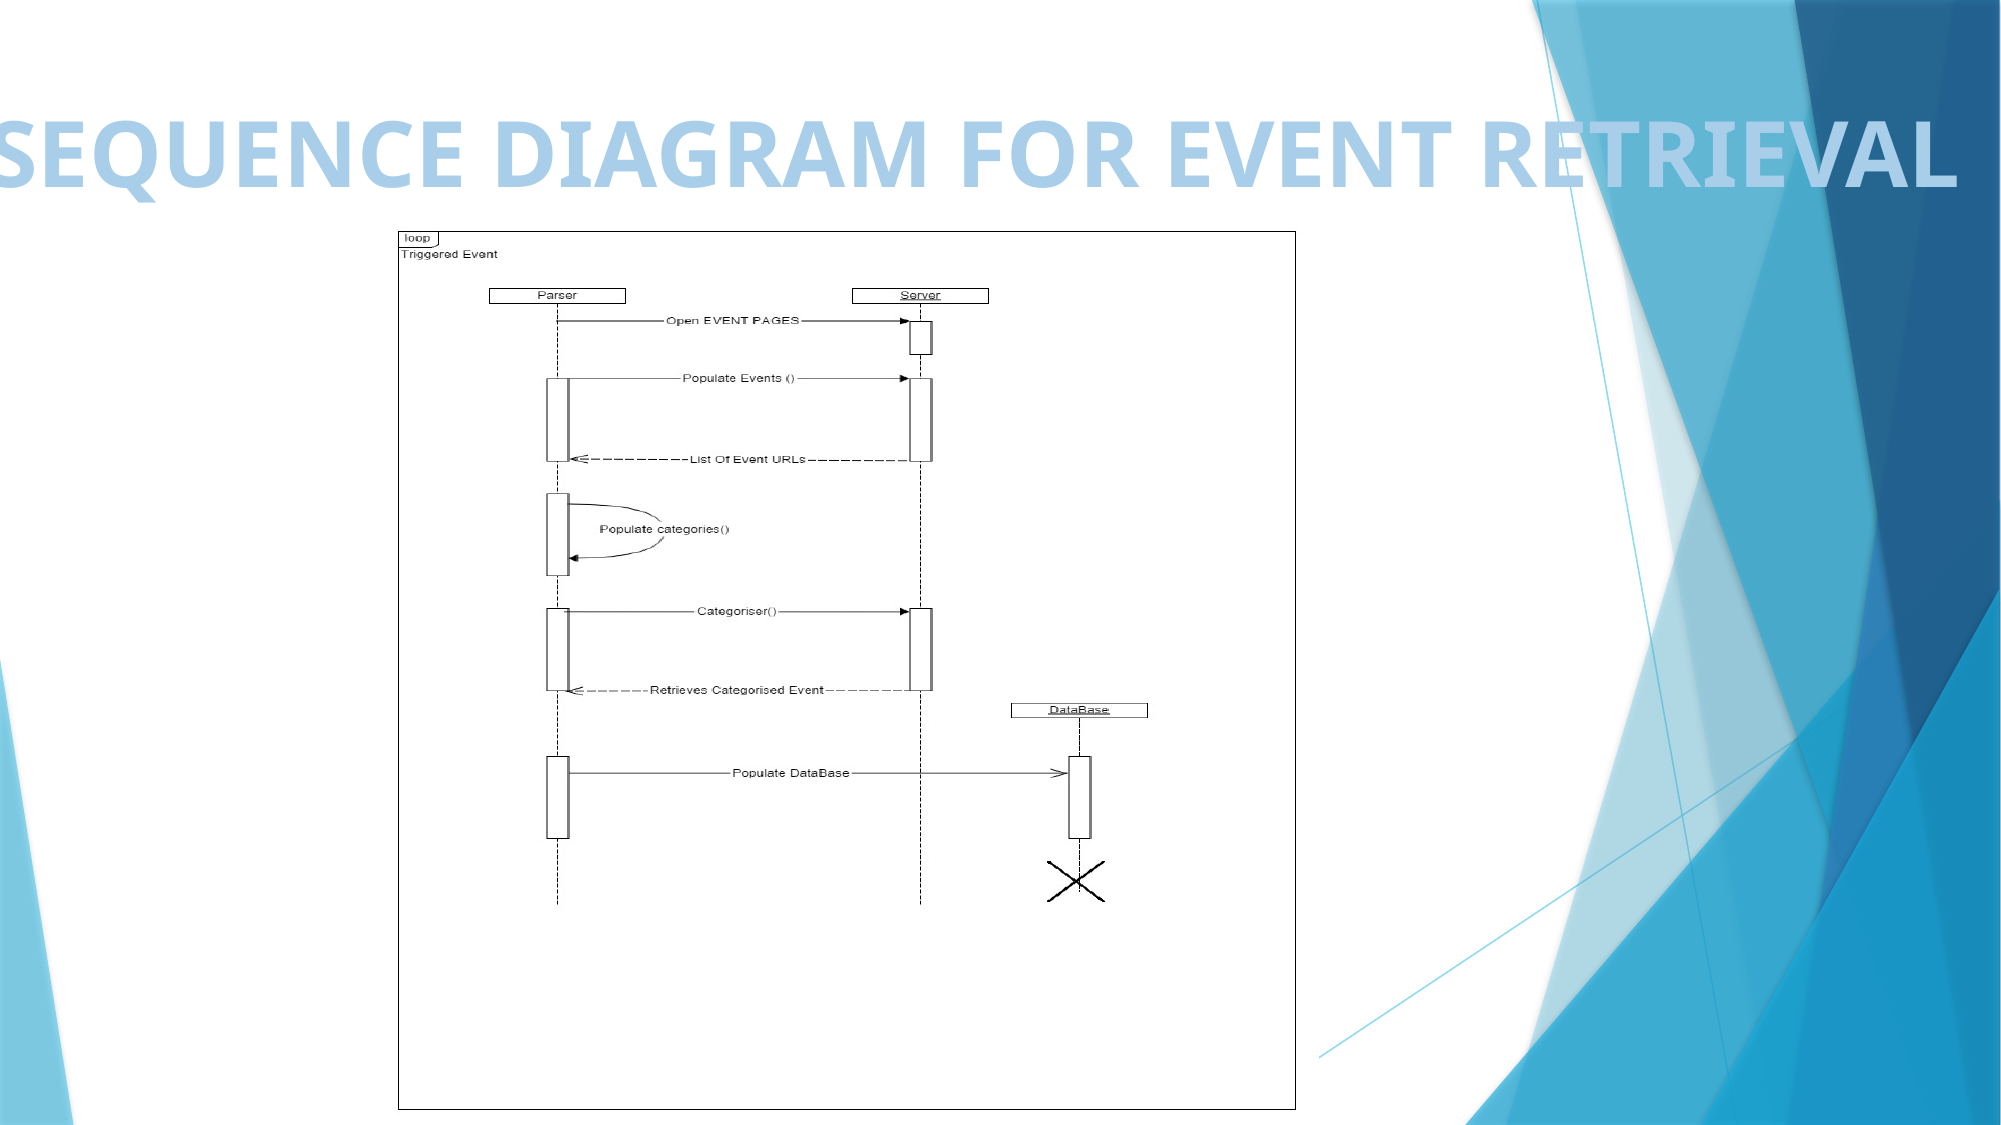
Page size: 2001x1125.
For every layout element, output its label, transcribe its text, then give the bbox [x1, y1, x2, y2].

text_box SEQUENCE DIAGRAM FOR EVENT RETRIEVAL [0, 88, 1978, 214]
picture [240, 213, 1320, 1125]
